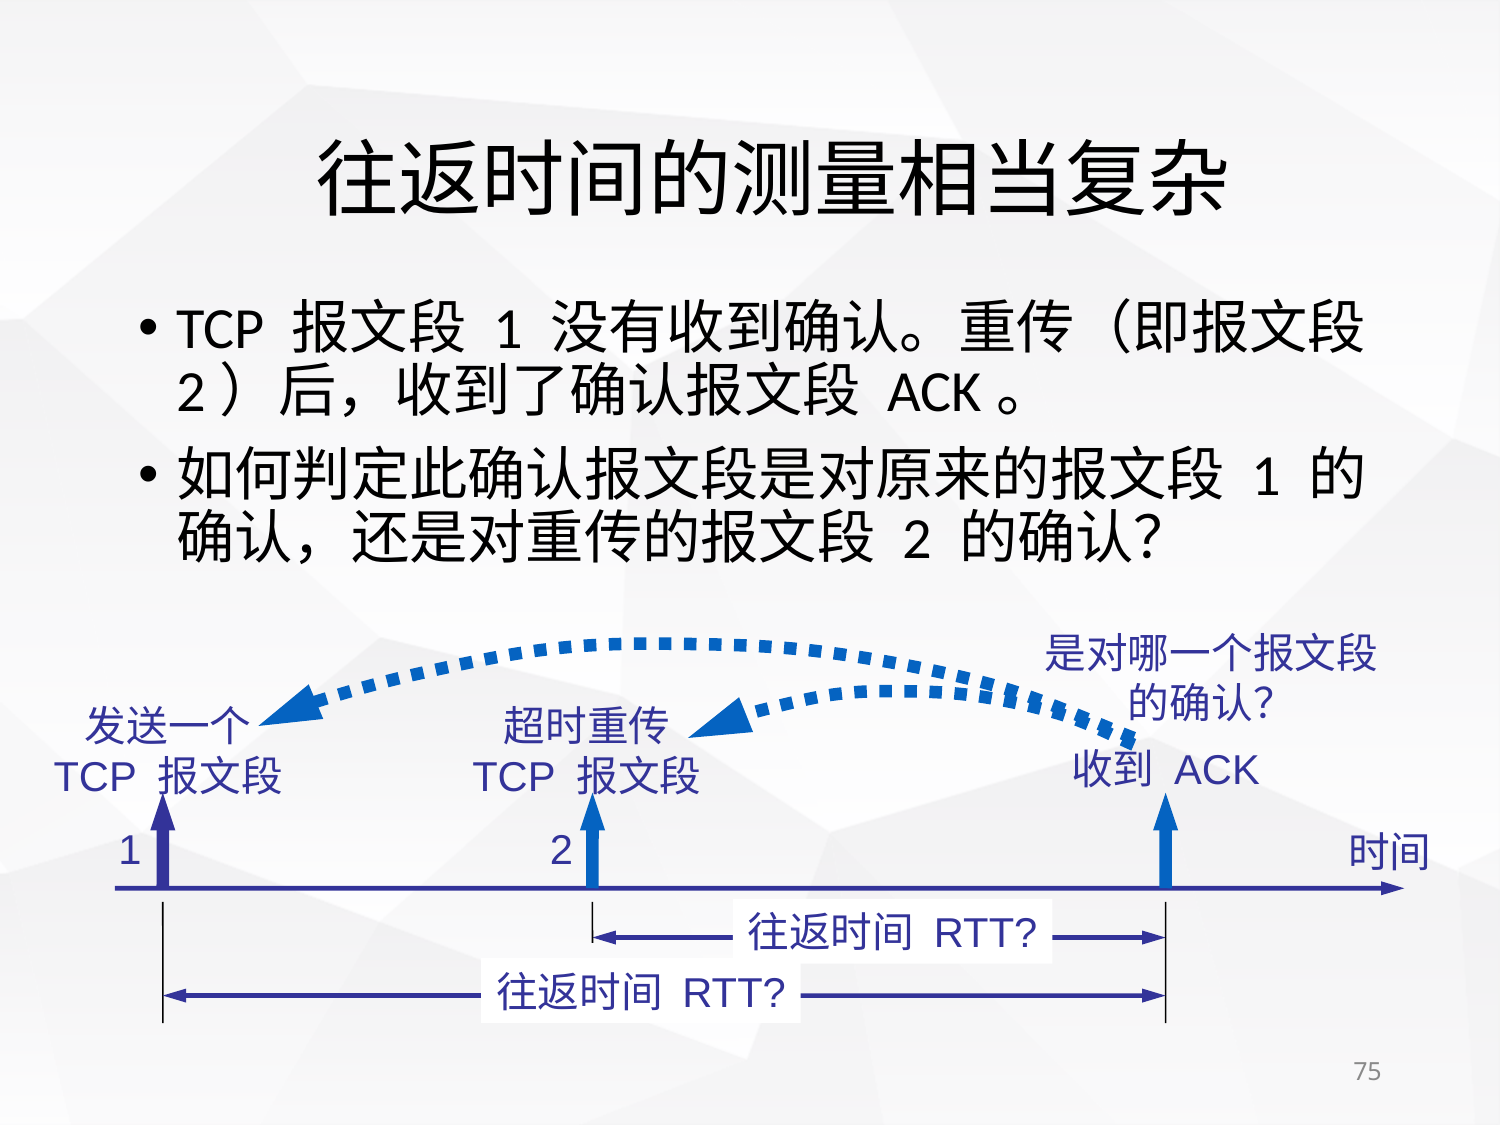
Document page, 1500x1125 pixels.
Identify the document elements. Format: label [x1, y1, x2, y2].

text_box [38, 619, 1447, 895]
text_box [103, 815, 157, 880]
slide_number [1059, 1042, 1397, 1103]
title [188, 113, 1376, 252]
list [123, 290, 1399, 610]
text_box [162, 898, 1166, 1024]
picture [0, 0, 1500, 1125]
